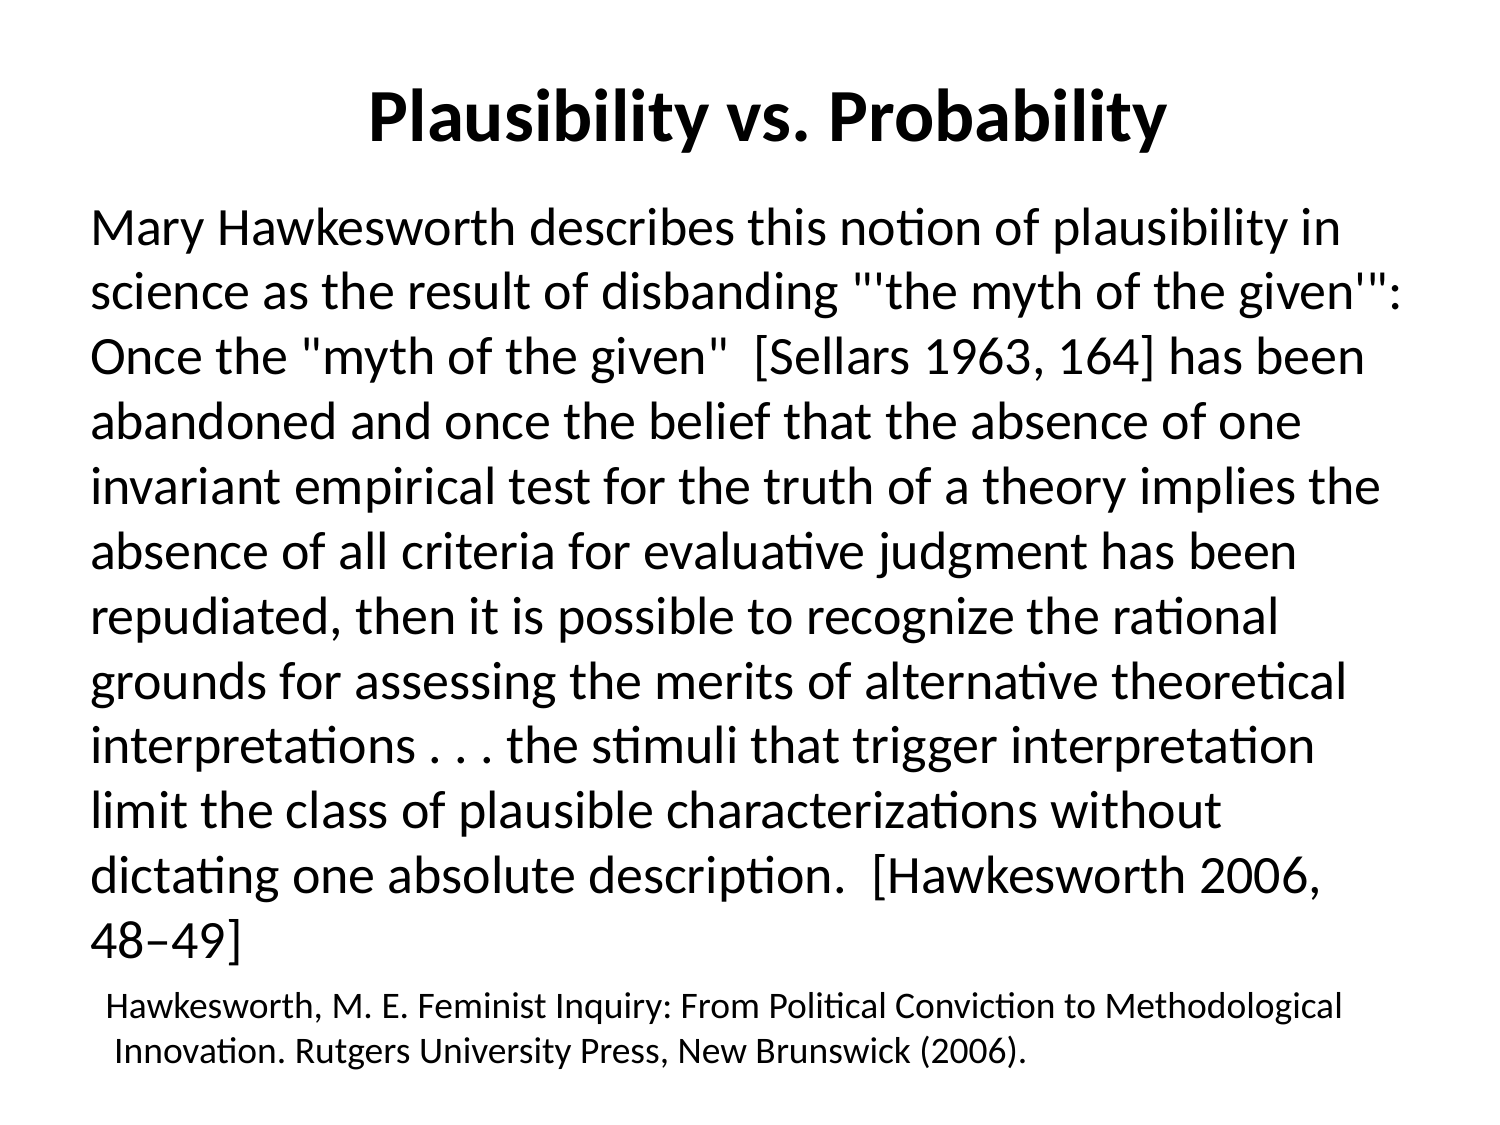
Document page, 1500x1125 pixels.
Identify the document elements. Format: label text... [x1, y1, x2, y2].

list Mary Hawkesworth describes this notion of plausibility in science as the result of disbanding "'the myth of the given'": Once the "myth of the given" [Sellars 1963, 164] has been abandoned and once the belief that the absence of one invariant empirical test for the truth of a theory implies the absence of all criteria for evaluative judgment has been repudiated, then it is possible to recognize the rational grounds for assessing the merits of alternative theoretical interpretations . . . the stimuli that trigger interpretation limit the class of plausible characterizations without dictating one absolute description. [Hawkesworth 2006, 48–49] [75, 183, 1425, 1005]
text_box Hawkesworth, M. E. Feminist Inquiry: From Political Conviction to Methodological Innovation. Rutgers University Press, New Brunswick (2006). [90, 929, 1359, 1079]
text_box Plausibility vs. Probability [353, 59, 1185, 165]
